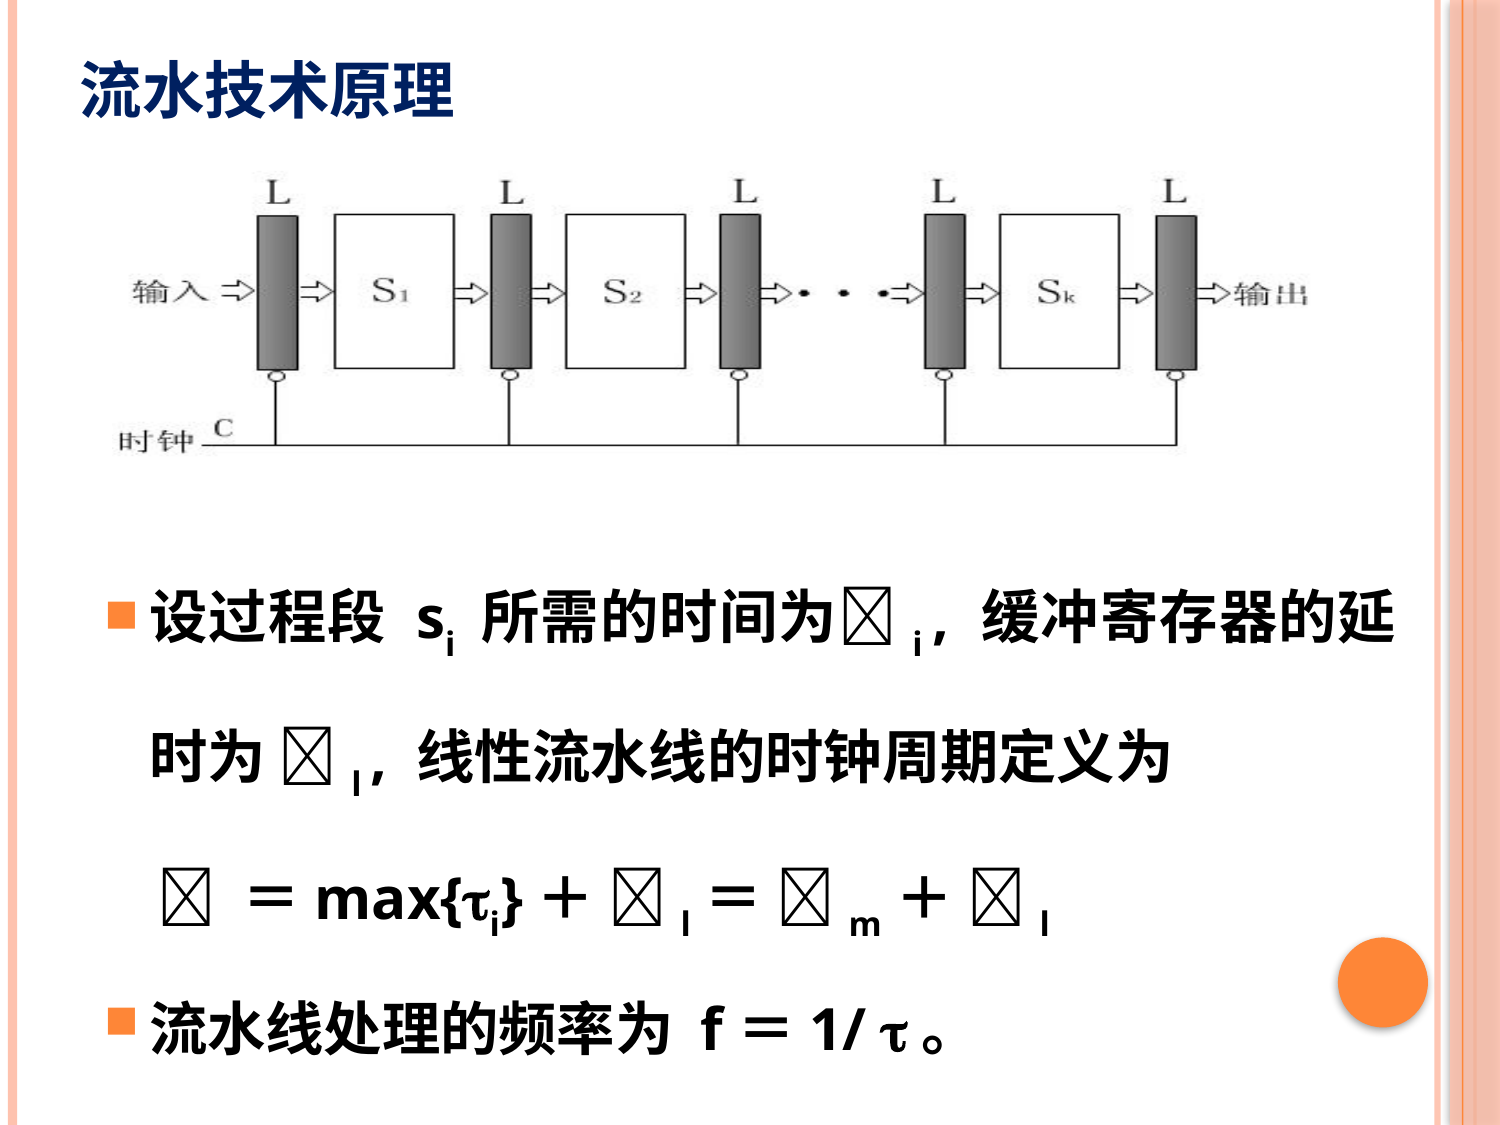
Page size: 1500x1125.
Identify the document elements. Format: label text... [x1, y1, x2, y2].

title 流水技术原理 [64, 7, 1290, 171]
list 设过程段 si 所需的时间为i , 缓冲寄存器的延时为 l , 线性流水线的时钟周期定义为  ＝max{i}＋ l＝ m＋ l 流水线处理的频率为 f＝1/ 。 [29, 515, 1412, 1035]
picture [112, 136, 1331, 499]
